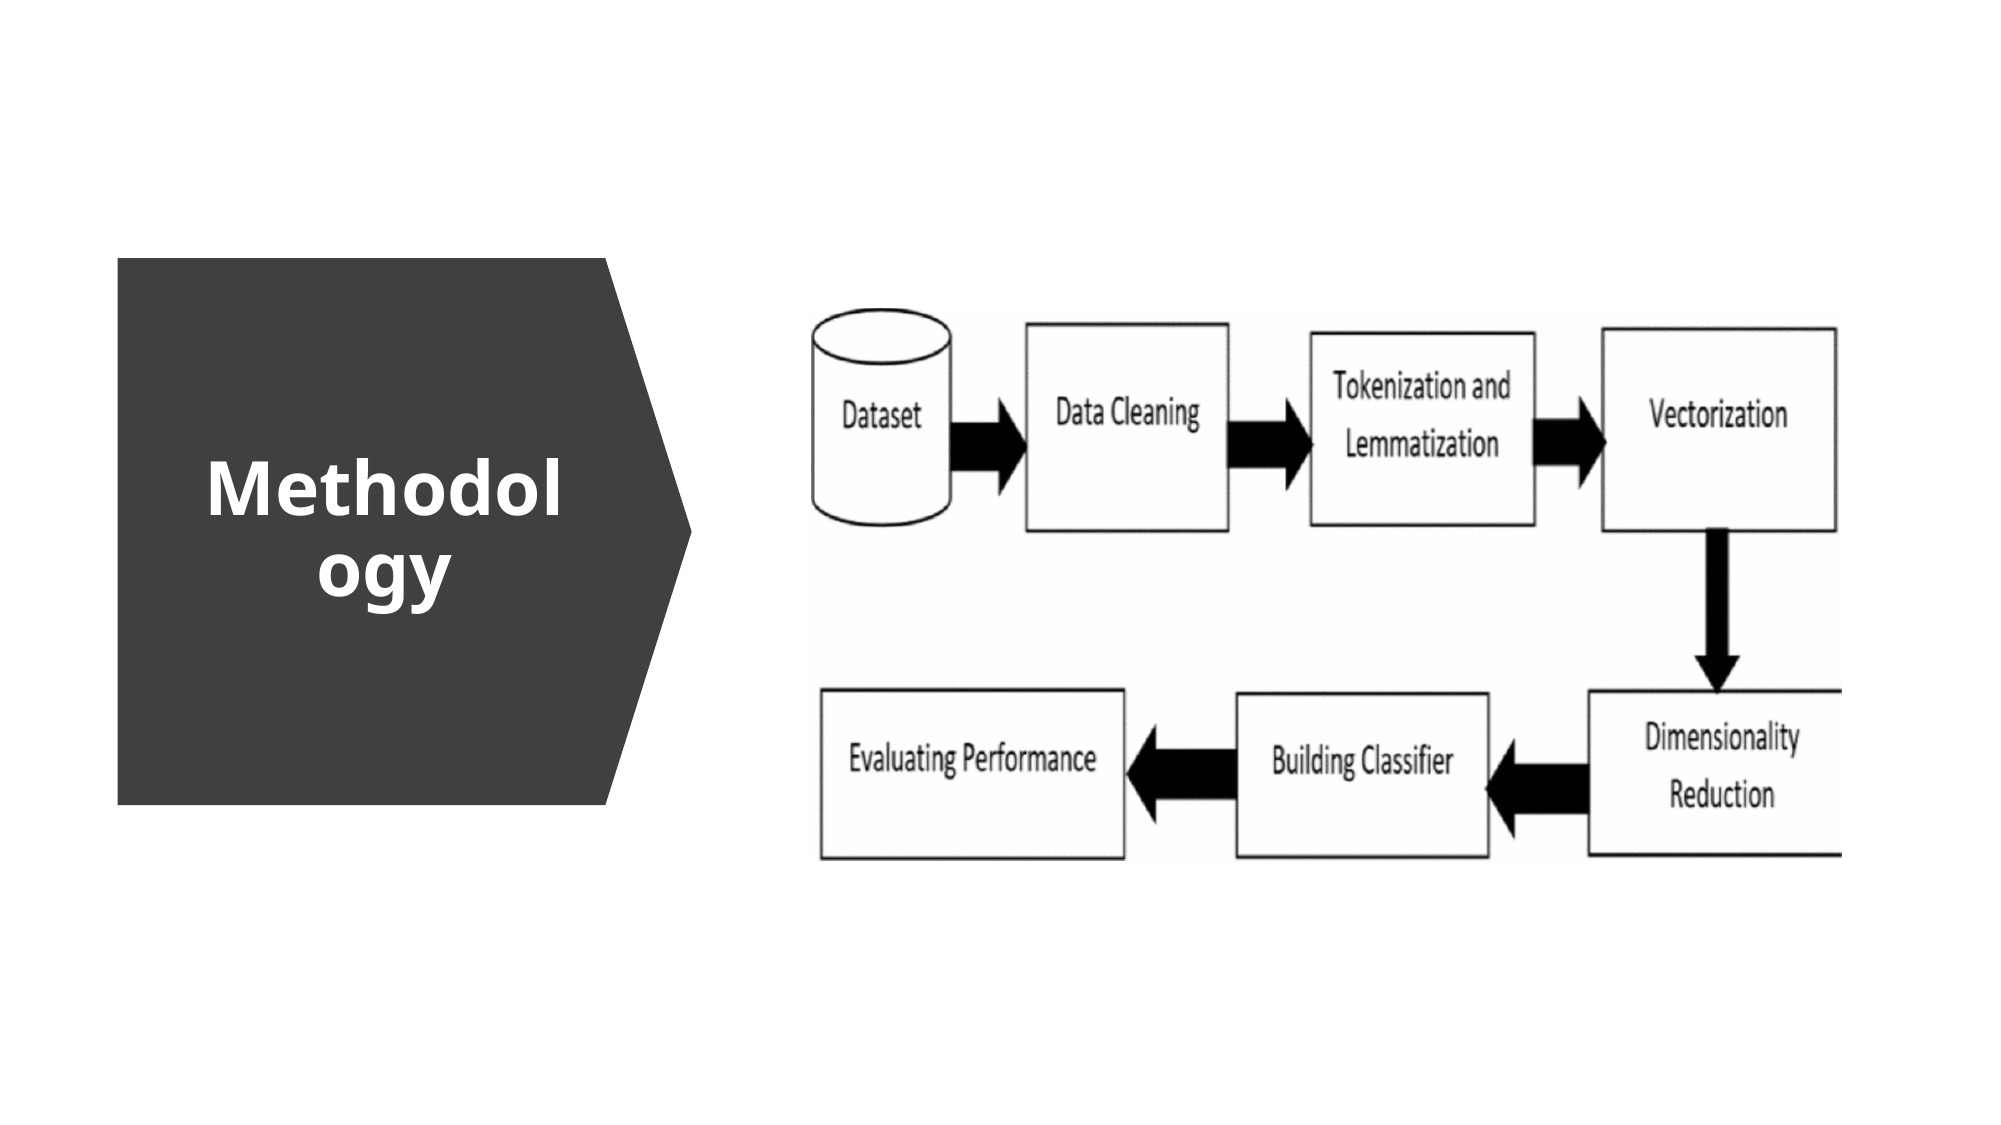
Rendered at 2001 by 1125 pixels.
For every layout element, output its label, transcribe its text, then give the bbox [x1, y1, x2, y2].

picture [783, 241, 1896, 884]
title Methodology [168, 322, 601, 741]
text_box [116, 257, 693, 807]
